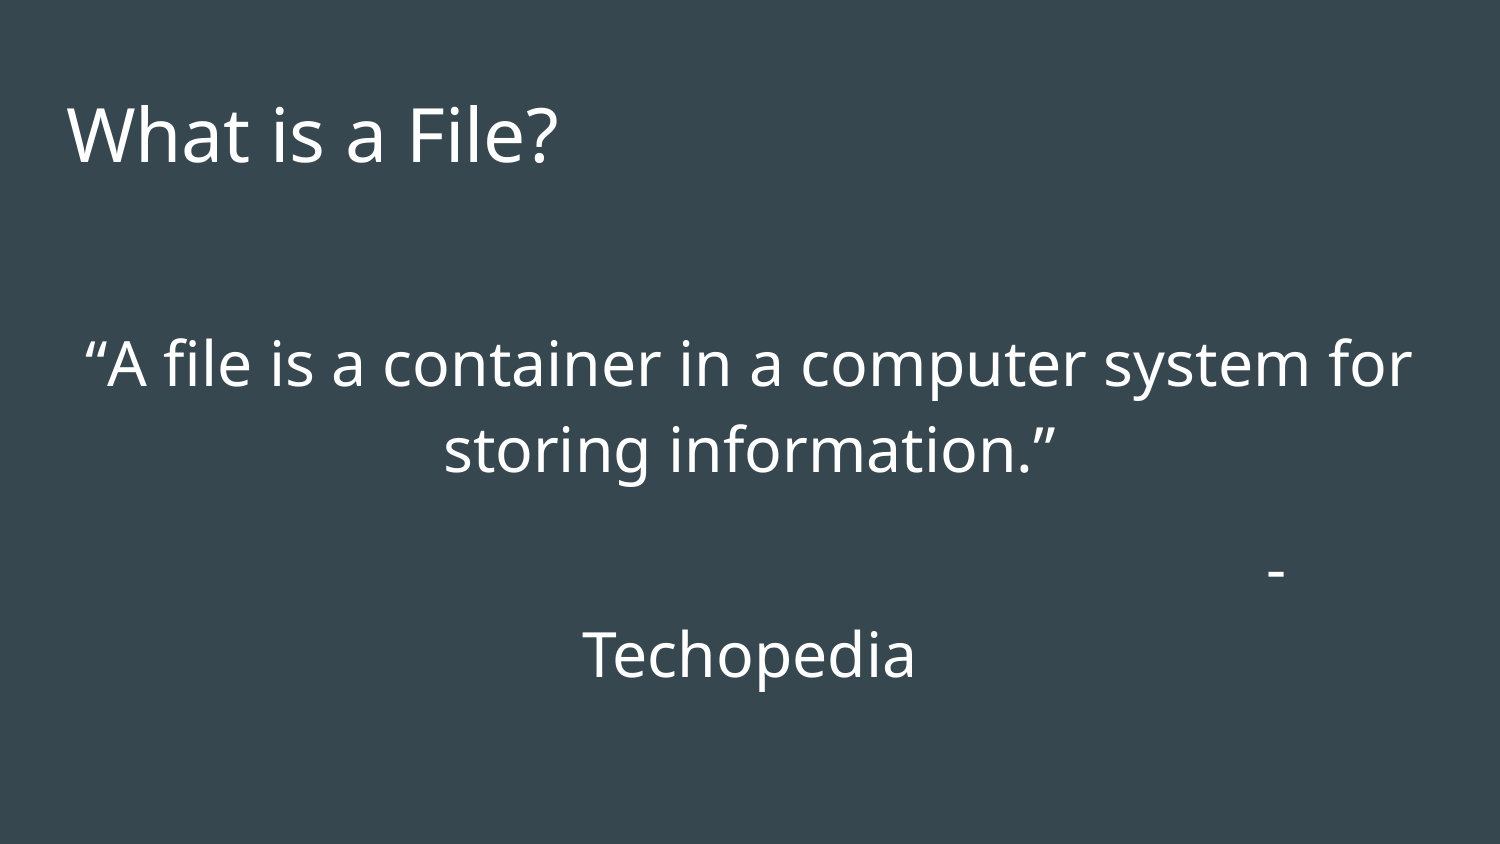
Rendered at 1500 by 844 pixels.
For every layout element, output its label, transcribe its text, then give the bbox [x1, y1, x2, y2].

title What is a File? [51, 72, 1449, 167]
list “A file is a container in a computer system for storing information.” -Techopedia [51, 189, 1449, 750]
